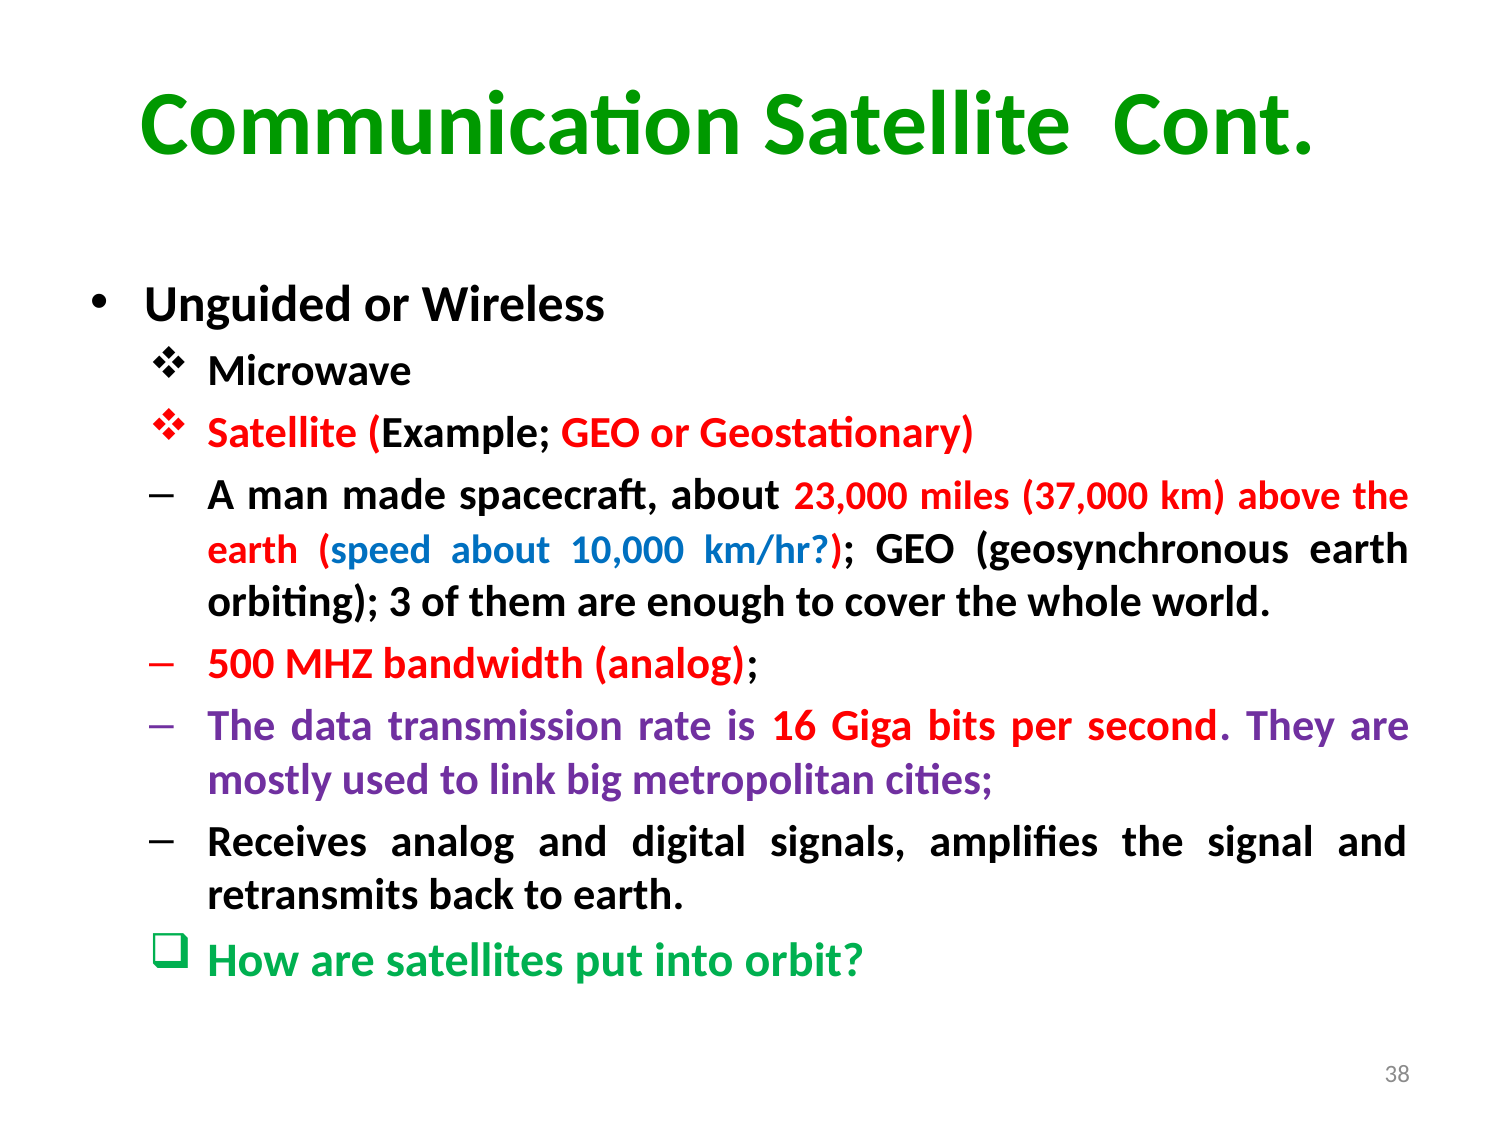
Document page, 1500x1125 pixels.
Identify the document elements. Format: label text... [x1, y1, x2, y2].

list Unguided or Wireless Microwave Satellite (Example; GEO or Geostationary) A man made spacecraft, about 23,000 miles (37,000 km) above the earth (speed about 10,000 km/hr?); GEO (geosynchronous earth orbiting); 3 of them are enough to cover the whole world. 500 MHZ bandwidth (analog); The data transmission rate is 16 Giga bits per second. They are mostly used to link big metropolitan cities; Receives analog and digital signals, amplifies the signal and retransmits back to earth. How are satellites put into orbit? [75, 262, 1425, 1005]
slide_number 38 [1074, 1042, 1425, 1103]
title Communication Satellite Cont. [99, 31, 1379, 205]
